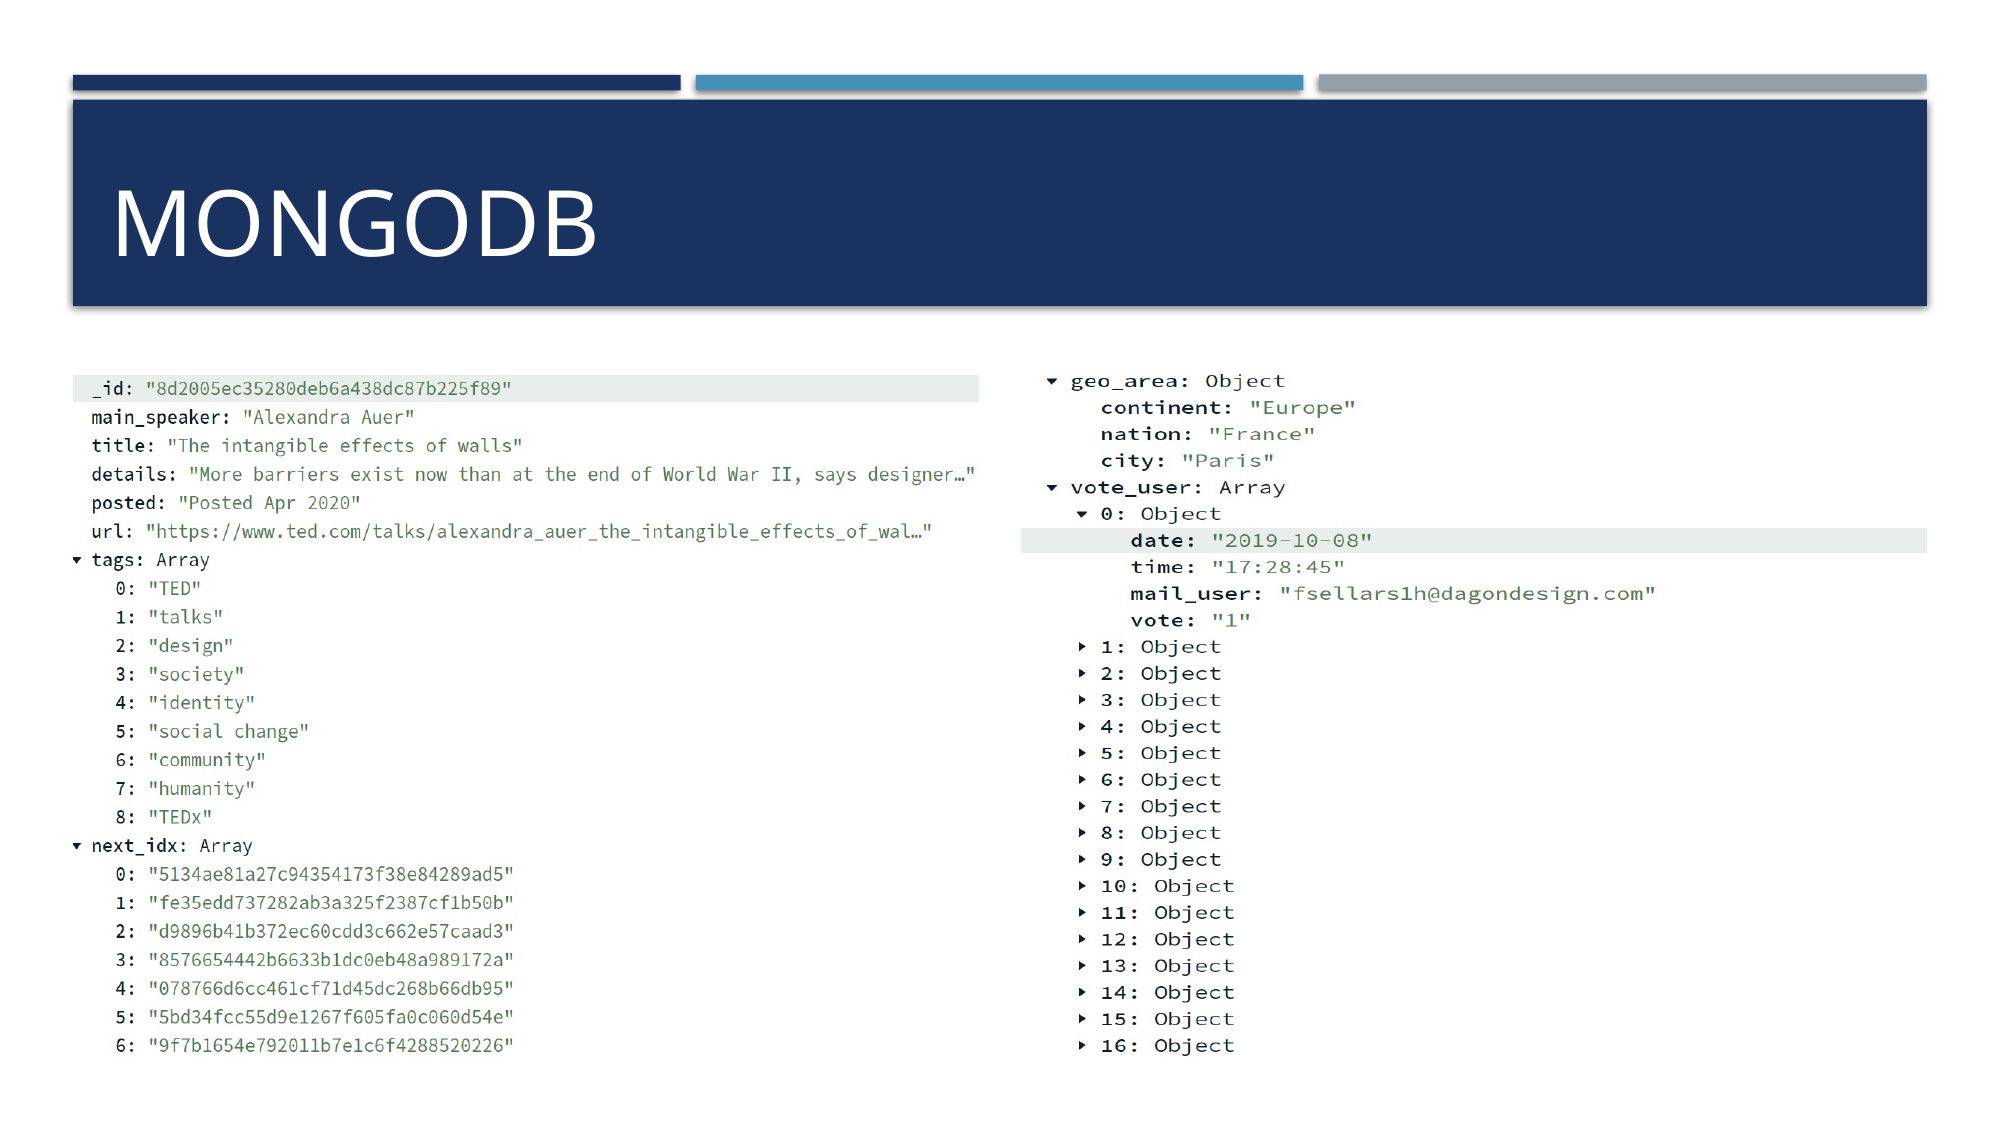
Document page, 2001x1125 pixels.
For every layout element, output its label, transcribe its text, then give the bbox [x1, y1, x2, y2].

picture [72, 360, 979, 1061]
picture [1021, 360, 1927, 1061]
title Mongodb [95, 119, 1905, 282]
